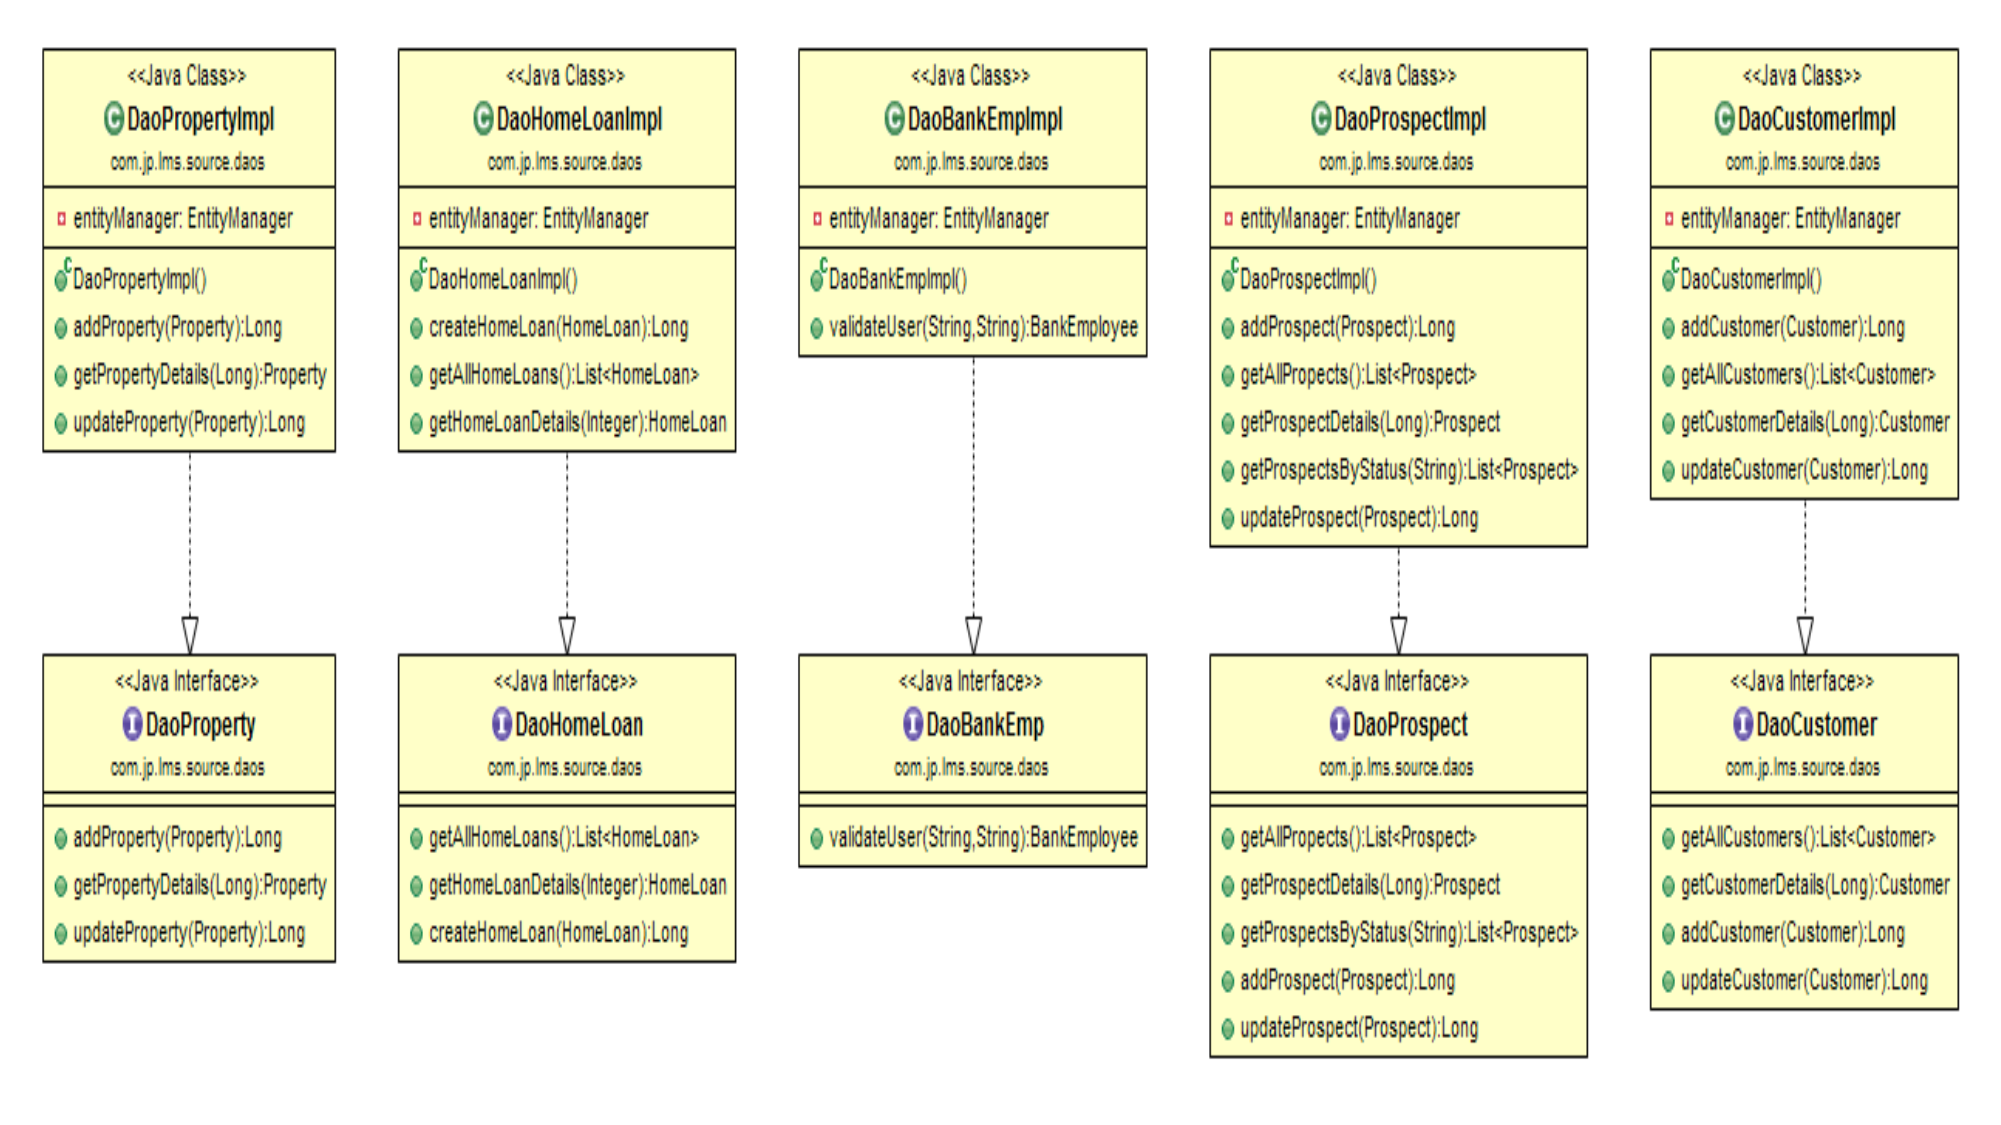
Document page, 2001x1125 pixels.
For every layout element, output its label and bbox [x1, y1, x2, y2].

picture [38, 41, 1964, 1067]
